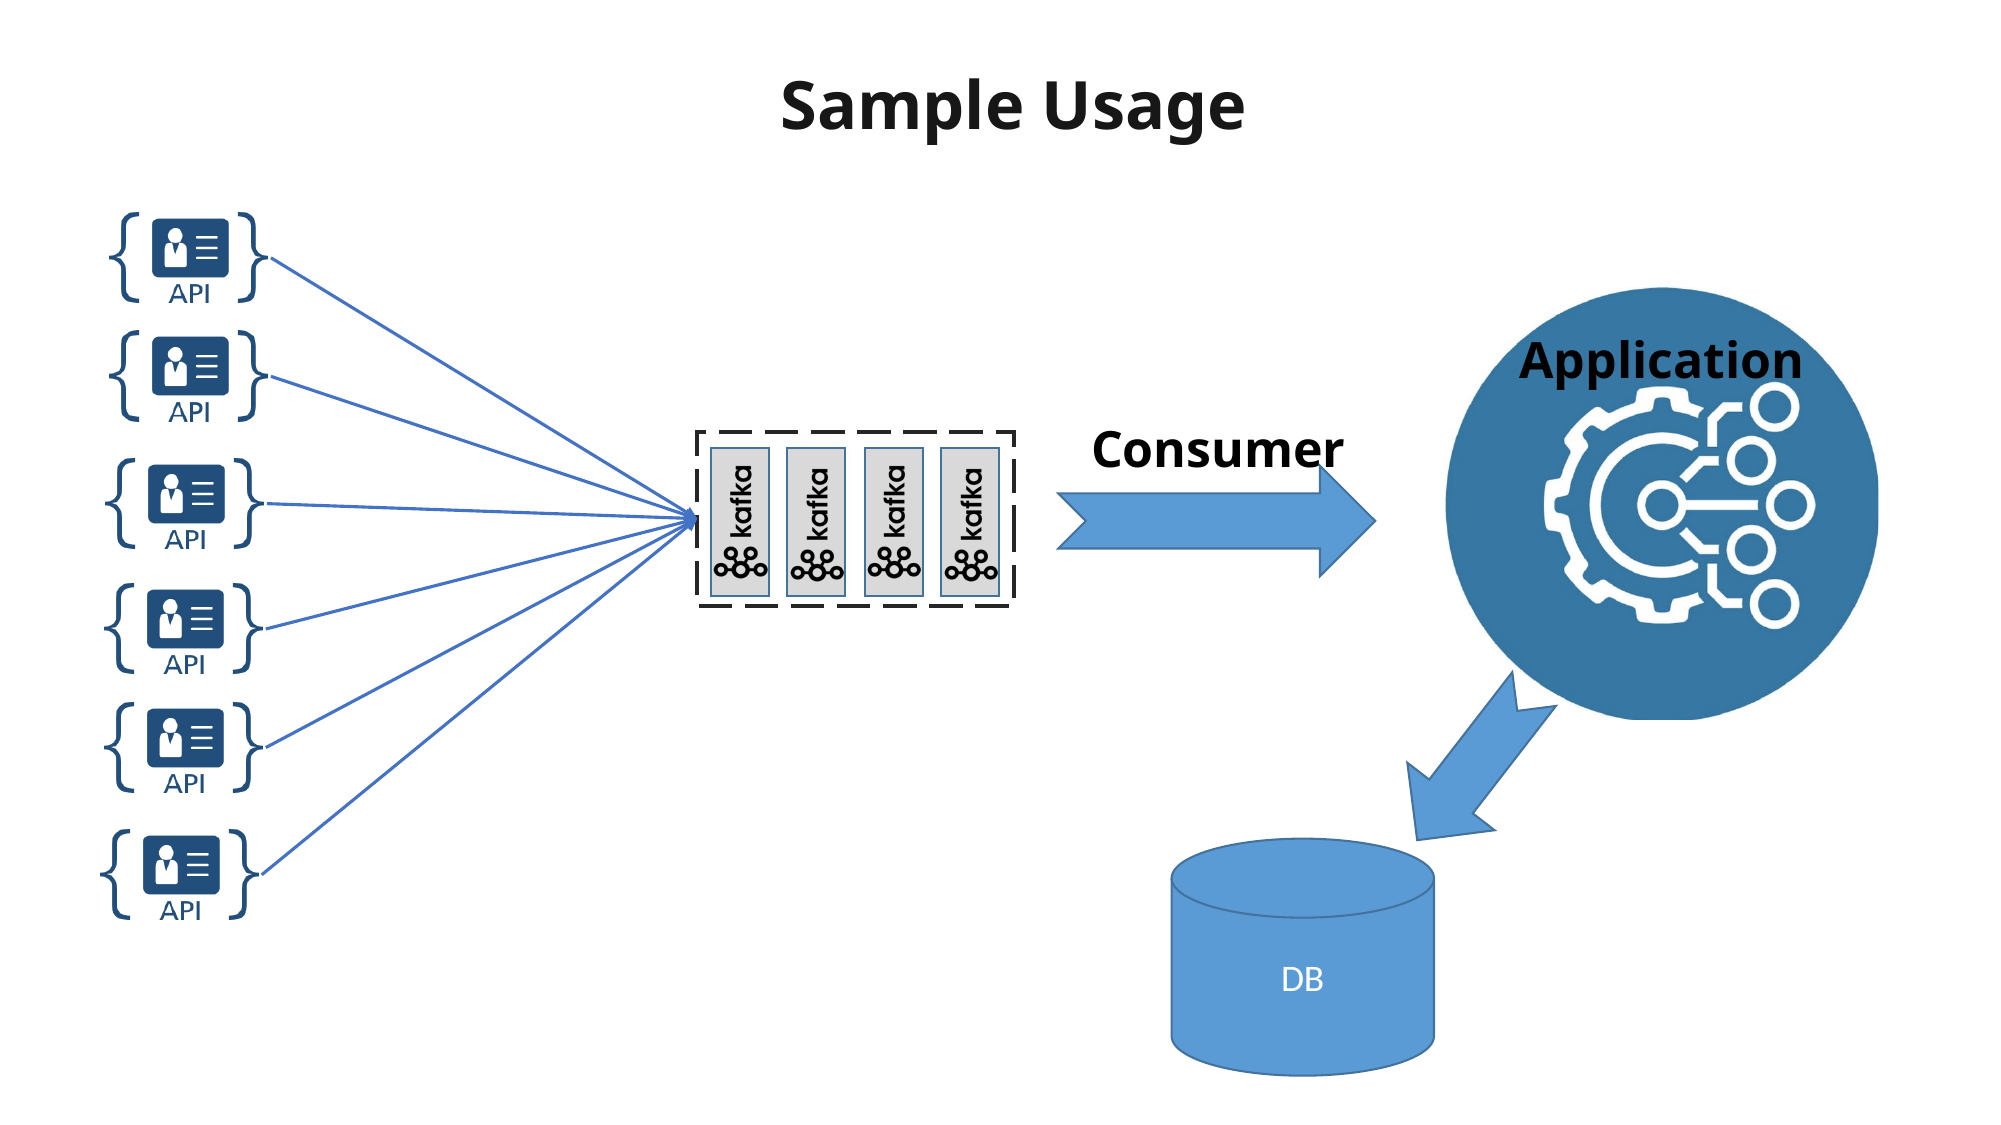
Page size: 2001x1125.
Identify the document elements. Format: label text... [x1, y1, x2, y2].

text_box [768, 360, 943, 678]
picture [943, 465, 1006, 586]
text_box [266, 503, 698, 518]
picture [94, 819, 262, 930]
picture [98, 692, 261, 803]
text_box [261, 518, 698, 875]
text_box [1055, 486, 1377, 579]
text_box Consumer [1058, 410, 1379, 486]
text_box DB [1170, 837, 1436, 1077]
picture [103, 202, 271, 313]
picture [103, 321, 270, 432]
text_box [270, 376, 698, 503]
picture [1445, 287, 1879, 720]
title Sample Usage [199, 49, 1830, 153]
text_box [270, 257, 698, 376]
picture [706, 462, 768, 583]
text_box [1406, 720, 1547, 842]
picture [98, 573, 261, 685]
picture [99, 448, 267, 559]
